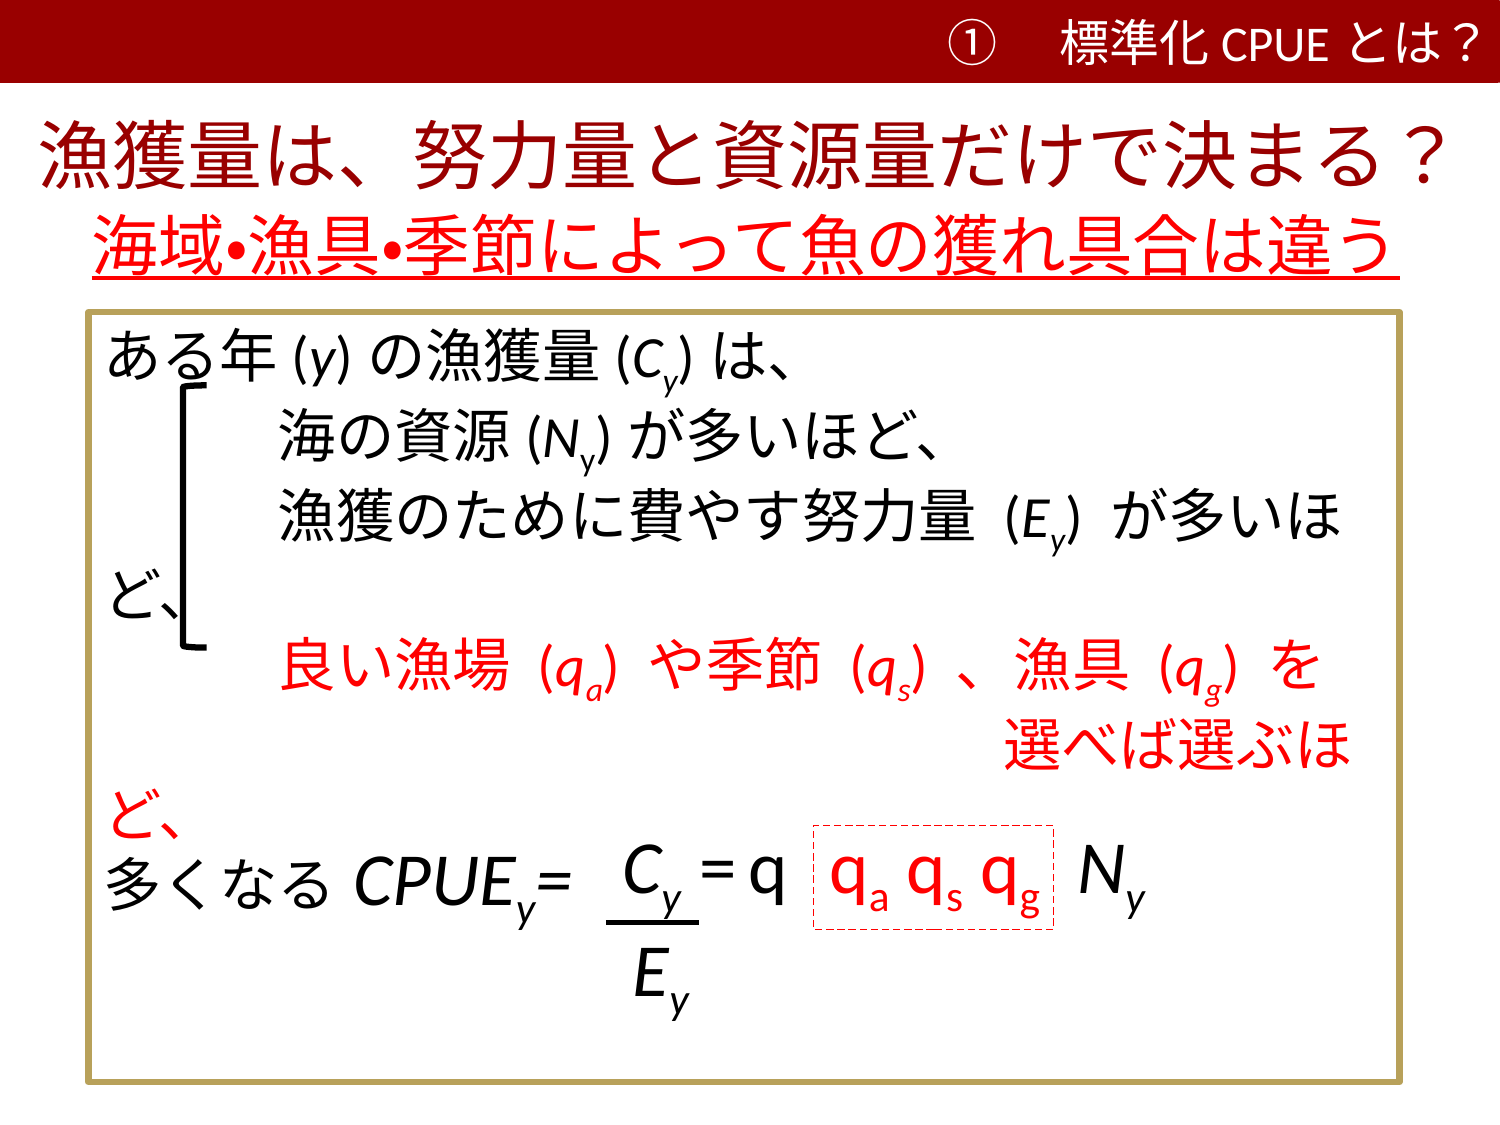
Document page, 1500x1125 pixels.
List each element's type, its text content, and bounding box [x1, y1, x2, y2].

text_box q [752, 811, 806, 916]
text_box ある年(y)の漁獲量(Cy)は、 海の資源(Ny)が多いほど、 漁獲のために費やす努力量 (Ey) が多いほど、 良い漁場 (qa) や季節 (qs) 、漁具 (qg) を 選べば選ぶほど、 多くなる [86, 310, 1402, 1084]
text_box Cy [607, 811, 684, 920]
text_box = [684, 811, 752, 916]
text_box CPUEy= [338, 822, 588, 940]
title 漁獲量は、努力量と資源量だけで決まる？ [0, 90, 1500, 218]
text_box ① 標準化CPUEとは？ [0, 0, 1500, 85]
text_box Ey [618, 913, 704, 1031]
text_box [808, 810, 1061, 930]
list 海域・漁具・季節によって魚の獲れ具合は違う [76, 196, 1427, 303]
text_box Ny [1063, 811, 1160, 929]
text_box [182, 384, 207, 649]
